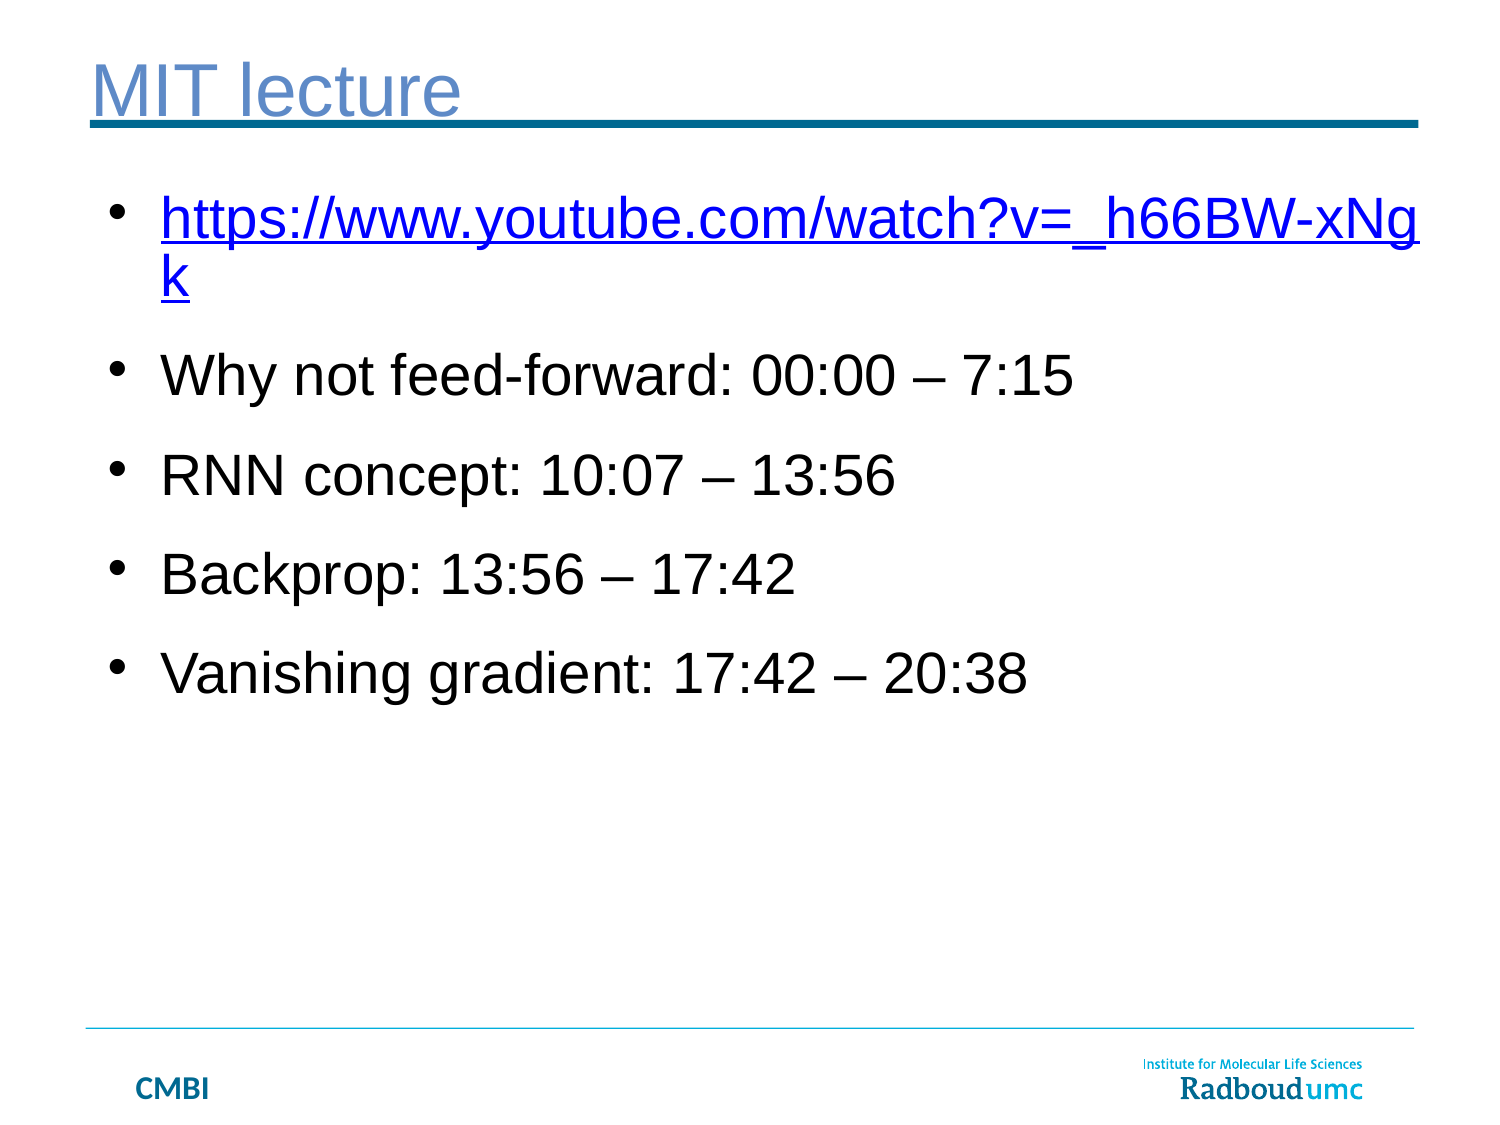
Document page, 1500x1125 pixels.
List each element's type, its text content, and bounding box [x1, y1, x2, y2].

text_box https://www.youtube.com/watch?v=_h66BW-xNgk Why not feed-forward: 00:00 – 7:15 RNN concept: 10:07 – 13:56 Backprop: 13:56 – 17:42 Vanishing gradient: 17:42 – 20:38 [90, 179, 1440, 833]
text_box MIT lecture [90, 0, 1440, 179]
